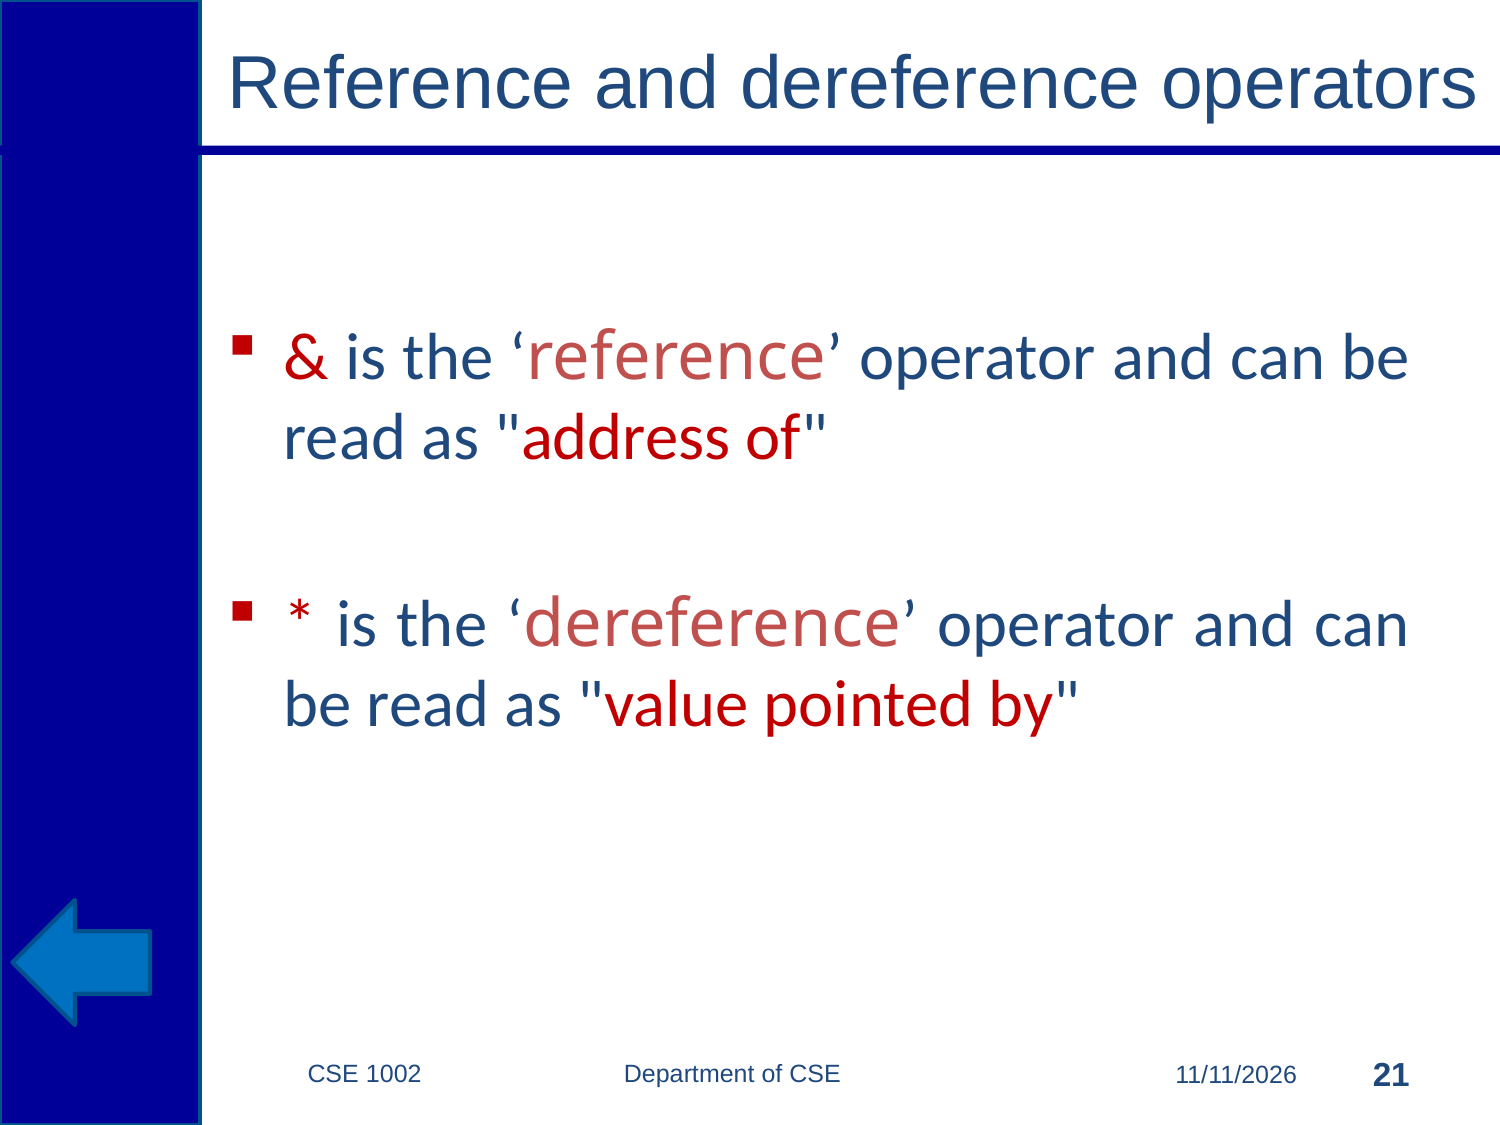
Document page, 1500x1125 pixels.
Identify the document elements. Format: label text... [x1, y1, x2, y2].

footer CSE 1002 Department of CSE [212, 1042, 938, 1103]
list & is the ‘reference’ operator and can be read as "address of" * is the ‘dereference’ operator and can be read as "value pointed by" [212, 212, 1425, 1005]
title Reference and dereference operators [212, 0, 1500, 170]
slide_number 21 [1312, 1042, 1425, 1103]
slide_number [1050, 1043, 1313, 1104]
text_box [10, 898, 153, 1027]
